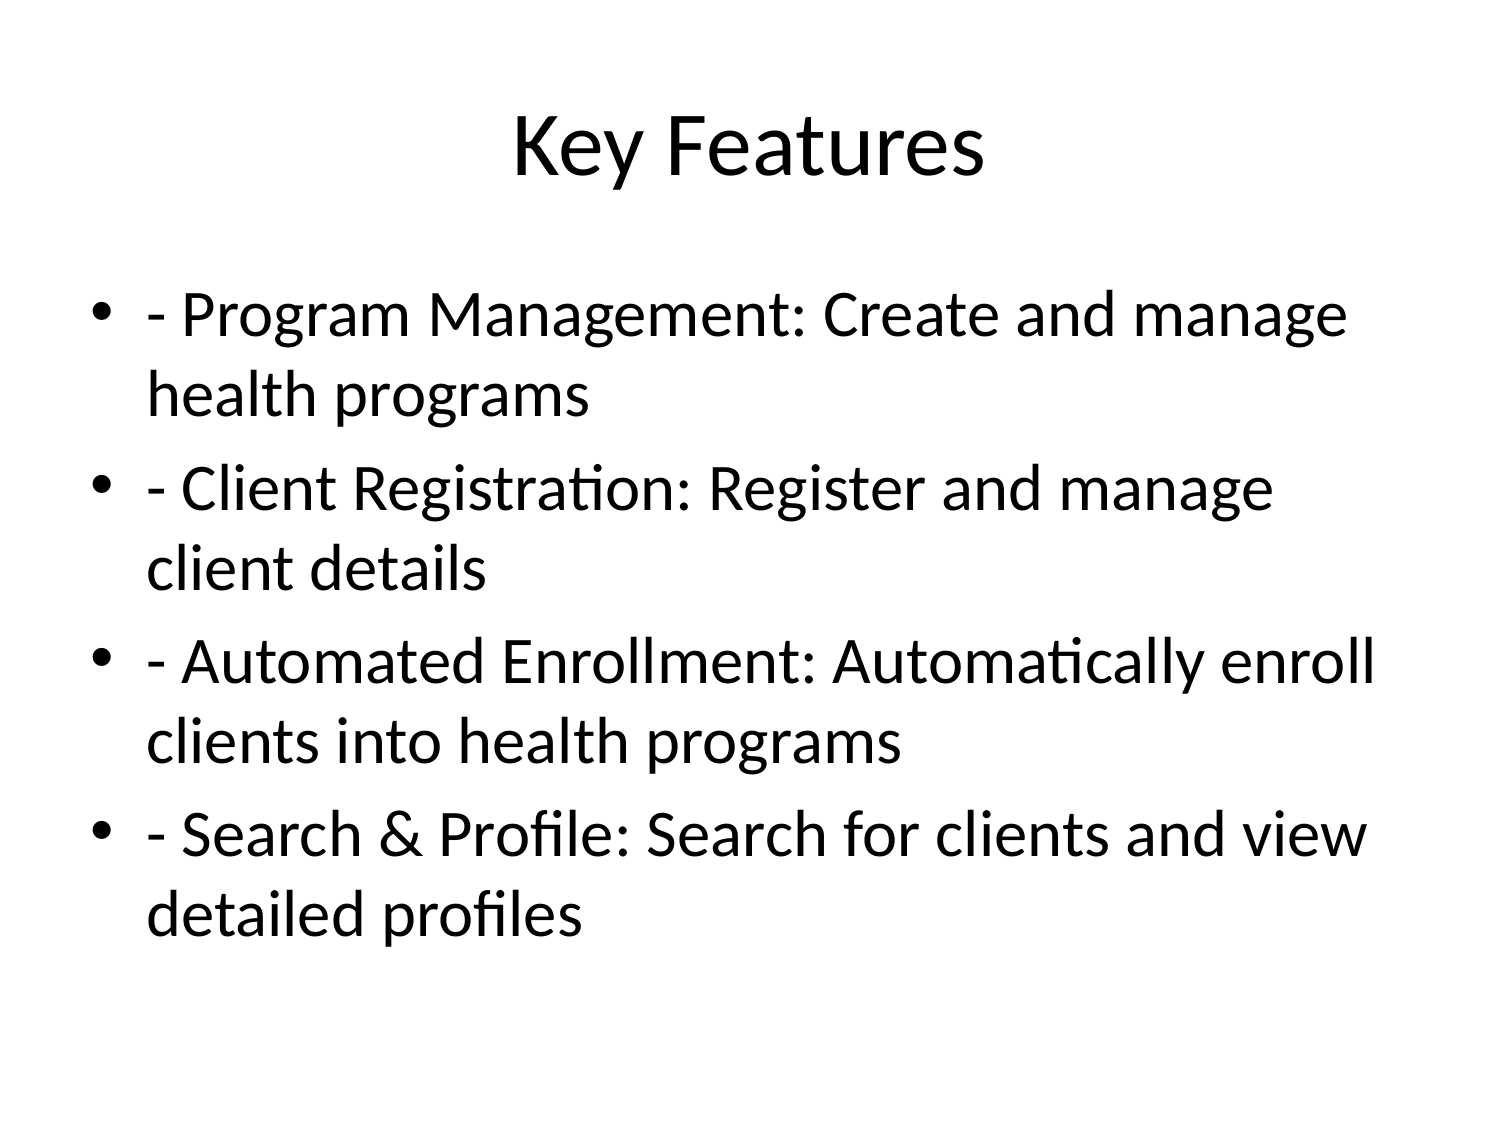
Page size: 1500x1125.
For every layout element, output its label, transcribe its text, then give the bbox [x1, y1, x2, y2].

title Key Features [75, 45, 1425, 233]
list - Program Management: Create and manage health programs - Client Registration: Register and manage client details - Automated Enrollment: Automatically enroll clients into health programs - Search & Profile: Search for clients and view detailed profiles [75, 262, 1425, 1005]
